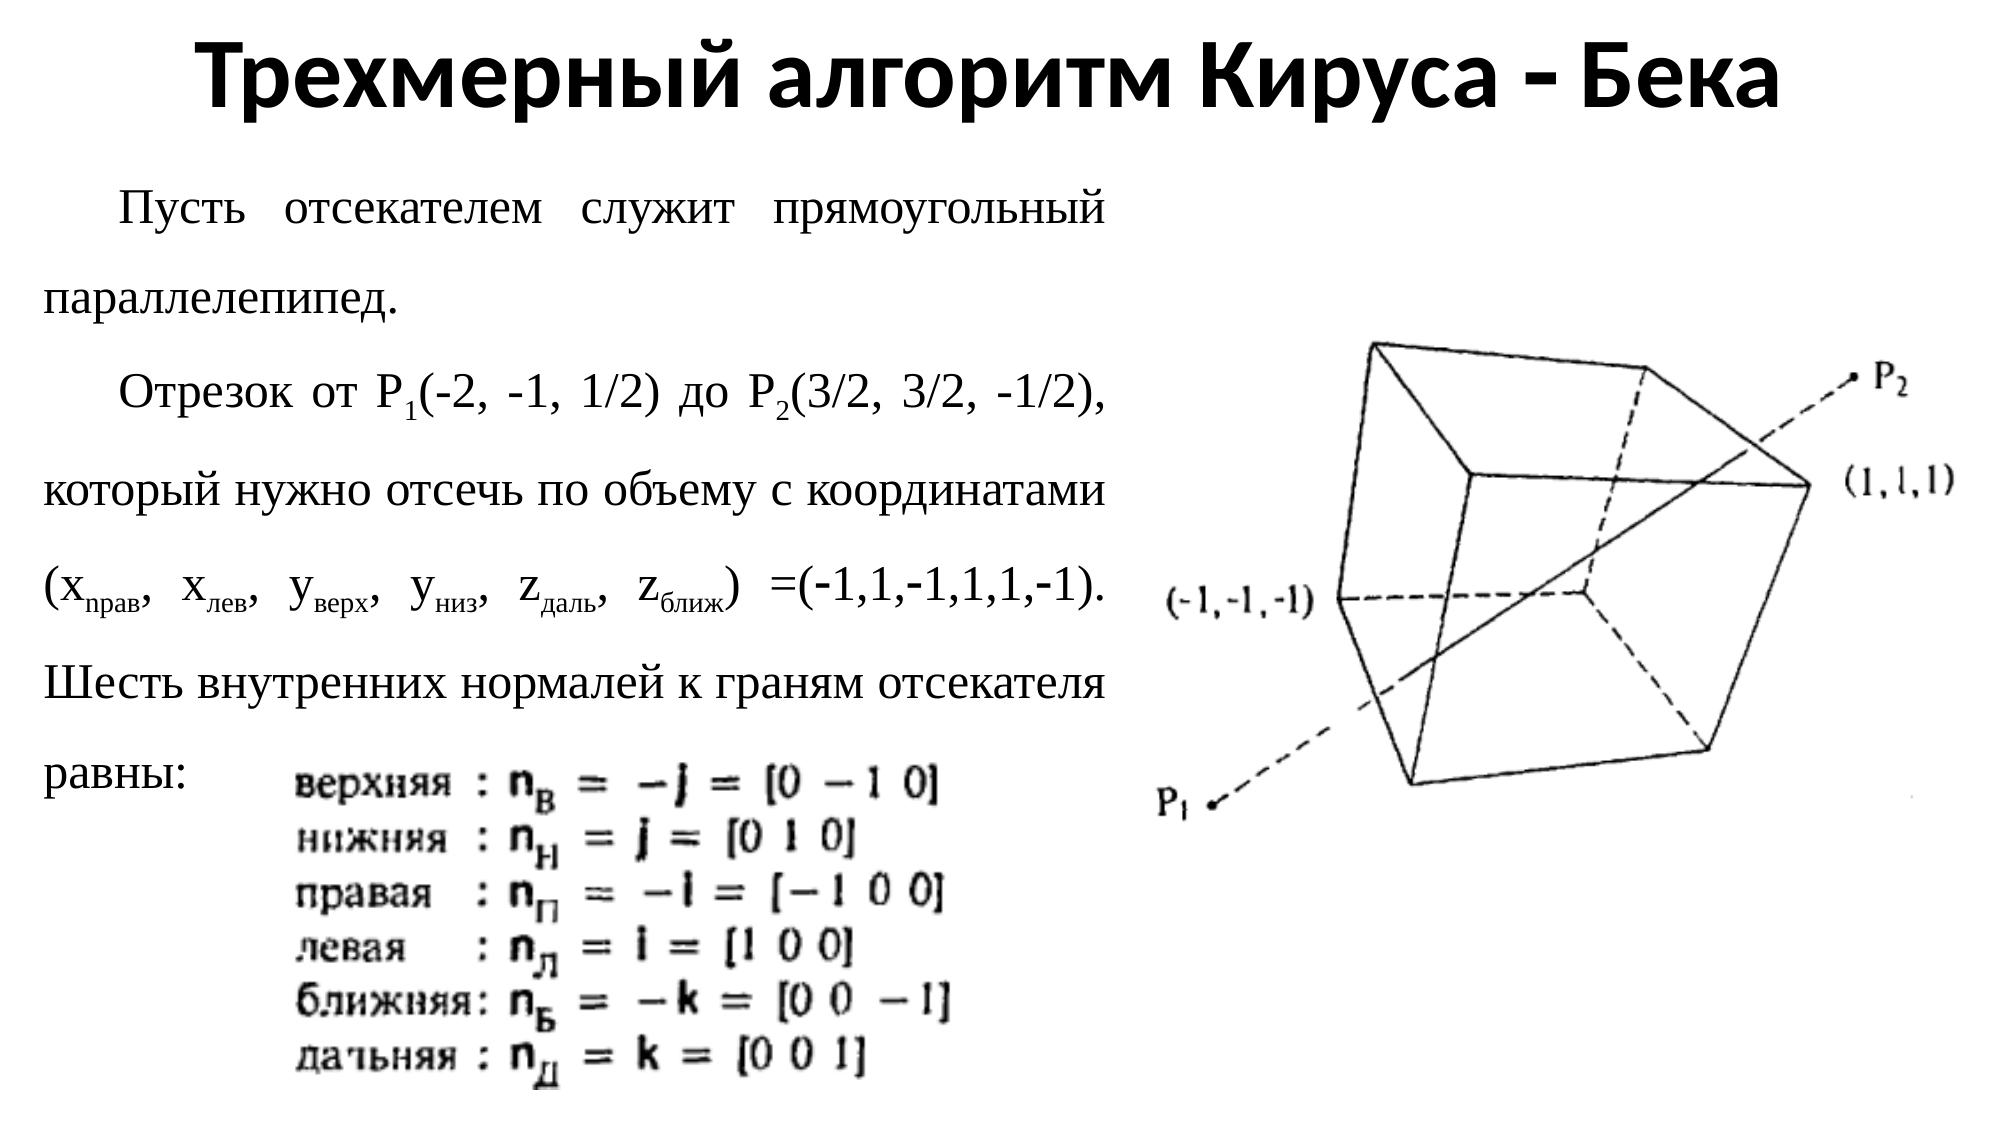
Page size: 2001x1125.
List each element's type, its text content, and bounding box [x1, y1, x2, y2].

text_box Трехмерный алгоритм Кируса  Бека [0, 0, 2000, 135]
picture [269, 756, 1025, 1090]
text_box Пусть отсекателем служит прямоугольный параллелепипед. Отрезок от P1(-2, -1, 1/2) до Р2(3/2, 3/2, -1/2), который нужно отсечь по объему с координатами (хnpaв, хлев, yверх, yниз, zдаль, zближ) =(1,1,1,1,1,1). Шесть внутренних нормалей к граням отсекателя равны: [28, 136, 1122, 806]
picture [1103, 298, 2000, 875]
